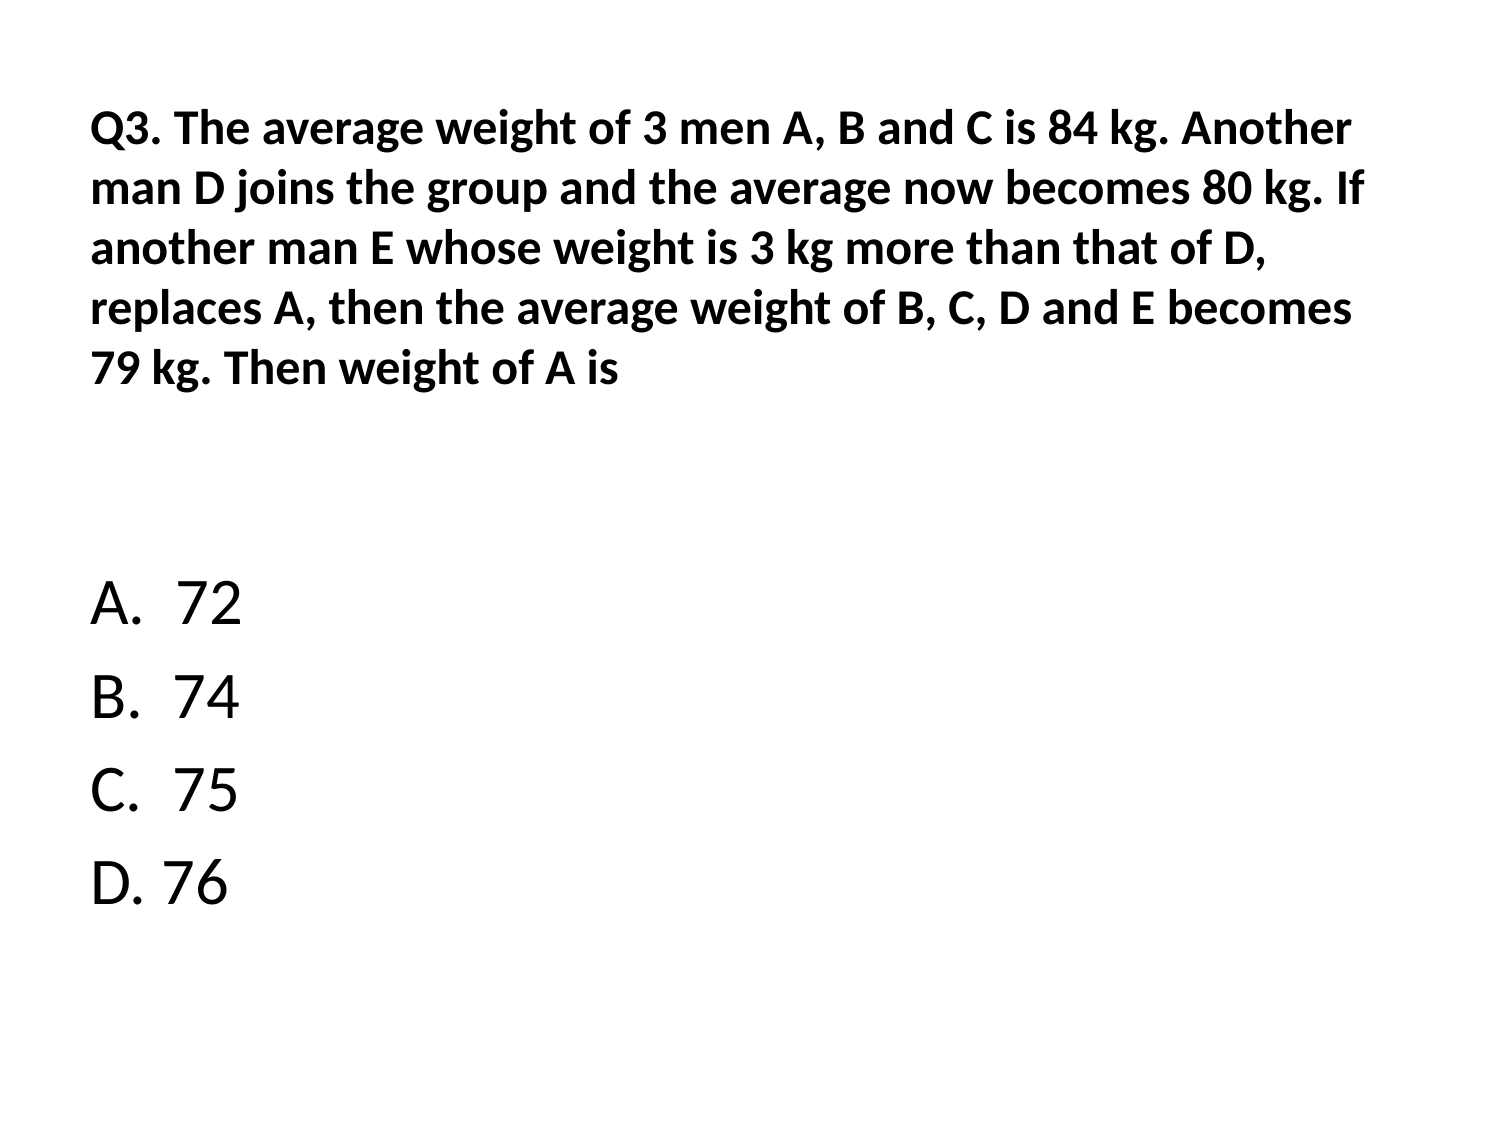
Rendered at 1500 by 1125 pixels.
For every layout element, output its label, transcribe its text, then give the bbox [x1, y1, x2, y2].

title Q3. The average weight of 3 men A, B and C is 84 kg. Another man D joins the group and the average now becomes 80 kg. If another man E whose weight is 3 kg more than that of D, replaces A, then the average weight of B, C, D and E becomes 79 kg. Then weight of A is [75, 45, 1425, 445]
list A. 72 B. 74 C. 75 D. 76 [75, 550, 1425, 1005]
